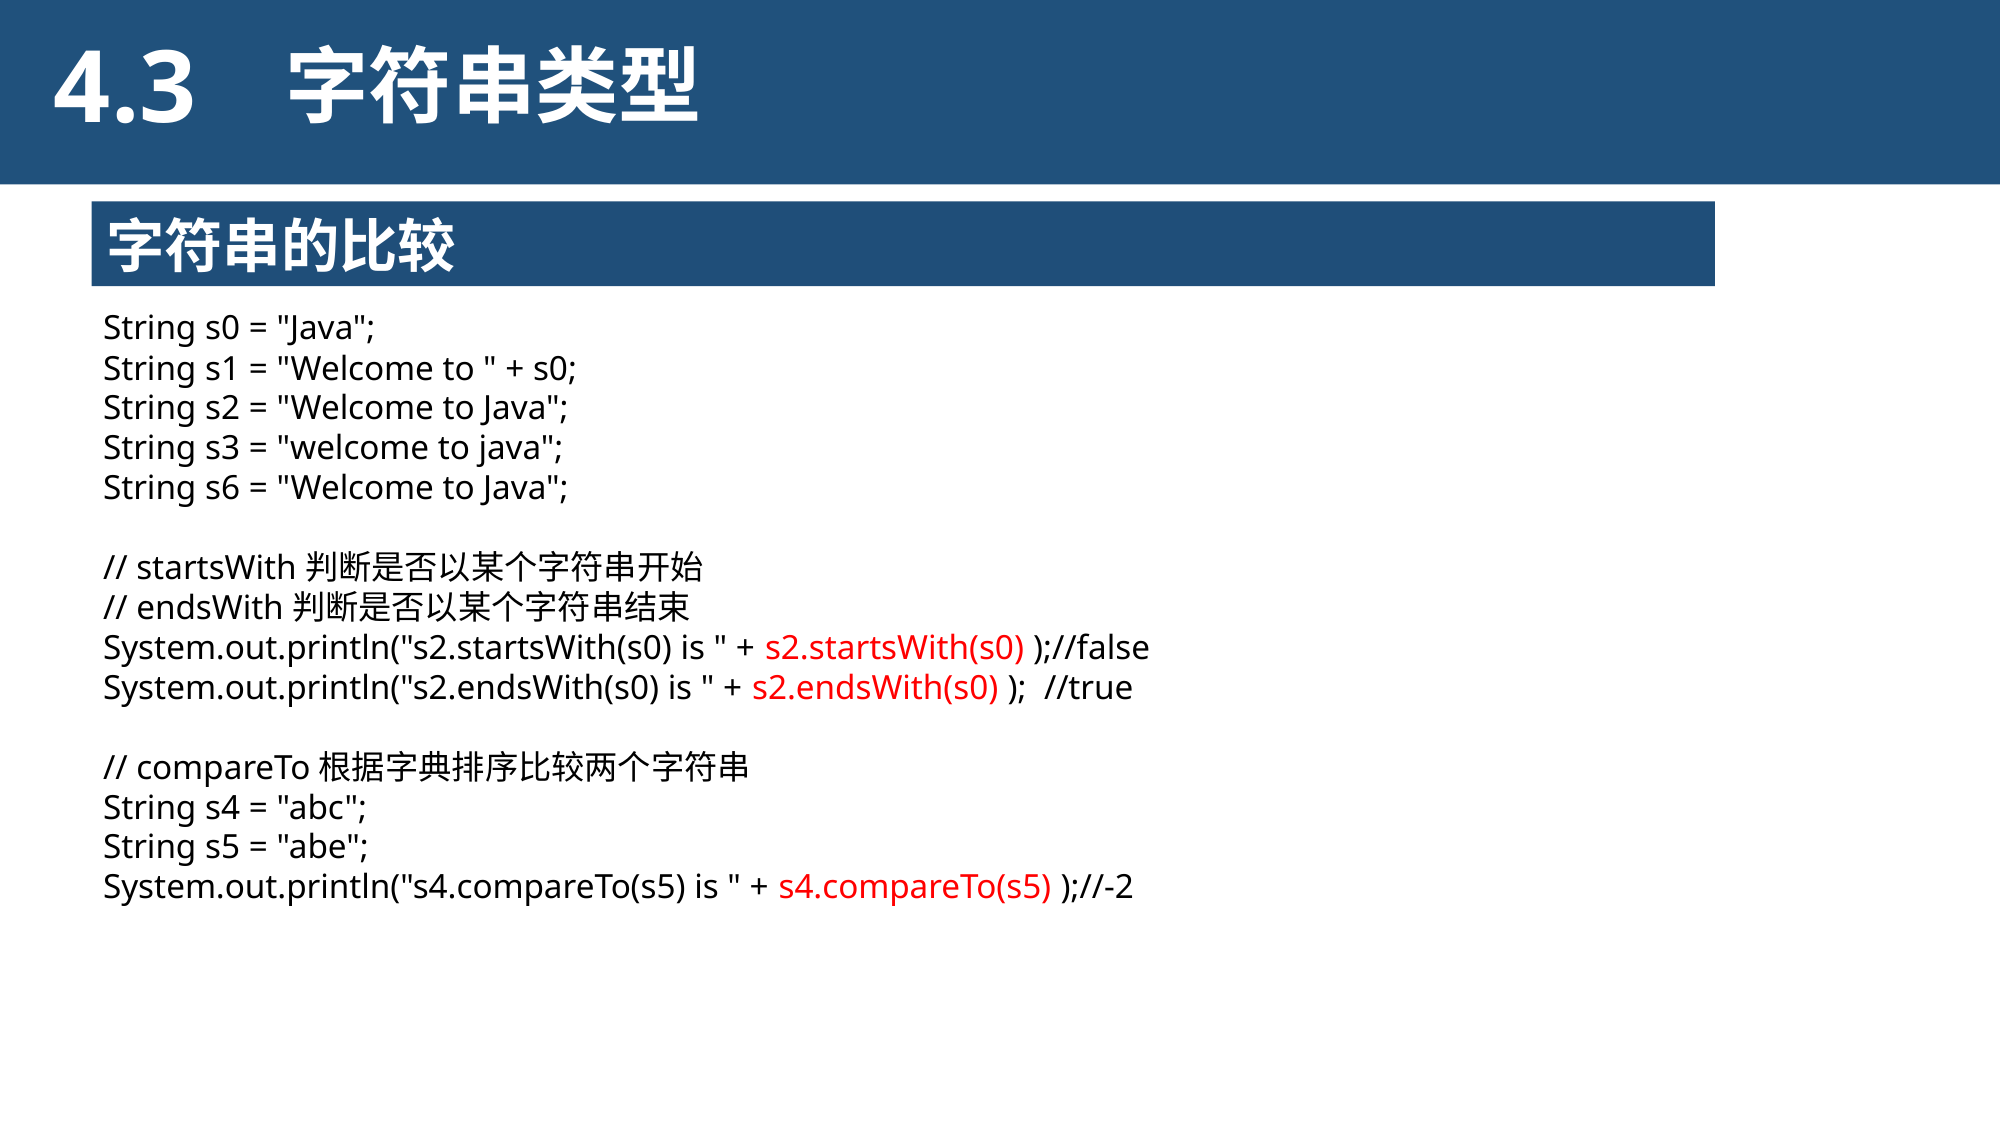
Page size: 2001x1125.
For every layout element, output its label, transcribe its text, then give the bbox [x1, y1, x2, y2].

text_box String s0 = "Java"; String s1 = "Welcome to " + s0; String s2 = "Welcome to Java"; String s3 = "welcome to java"; String s6 = "Welcome to Java"; // startsWith判断是否以某个字符串开始 // endsWith判断是否以某个字符串结束 System.out.println("s2.startsWith(s0) is " + s2.startsWith(s0) );//false System.out.println("s2.endsWith(s0) is " + s2.endsWith(s0) ); //true // compareTo根据字典排序比较两个字符串 String s4 = "abc"; String s5 = "abe"; System.out.println("s4.compareTo(s5) is " + s4.compareTo(s5) );//-2 [88, 299, 1788, 1019]
text_box 字符串的比较 [91, 201, 1715, 287]
list 4.3 [38, 28, 244, 166]
list 字符串类型 [270, 36, 1484, 119]
